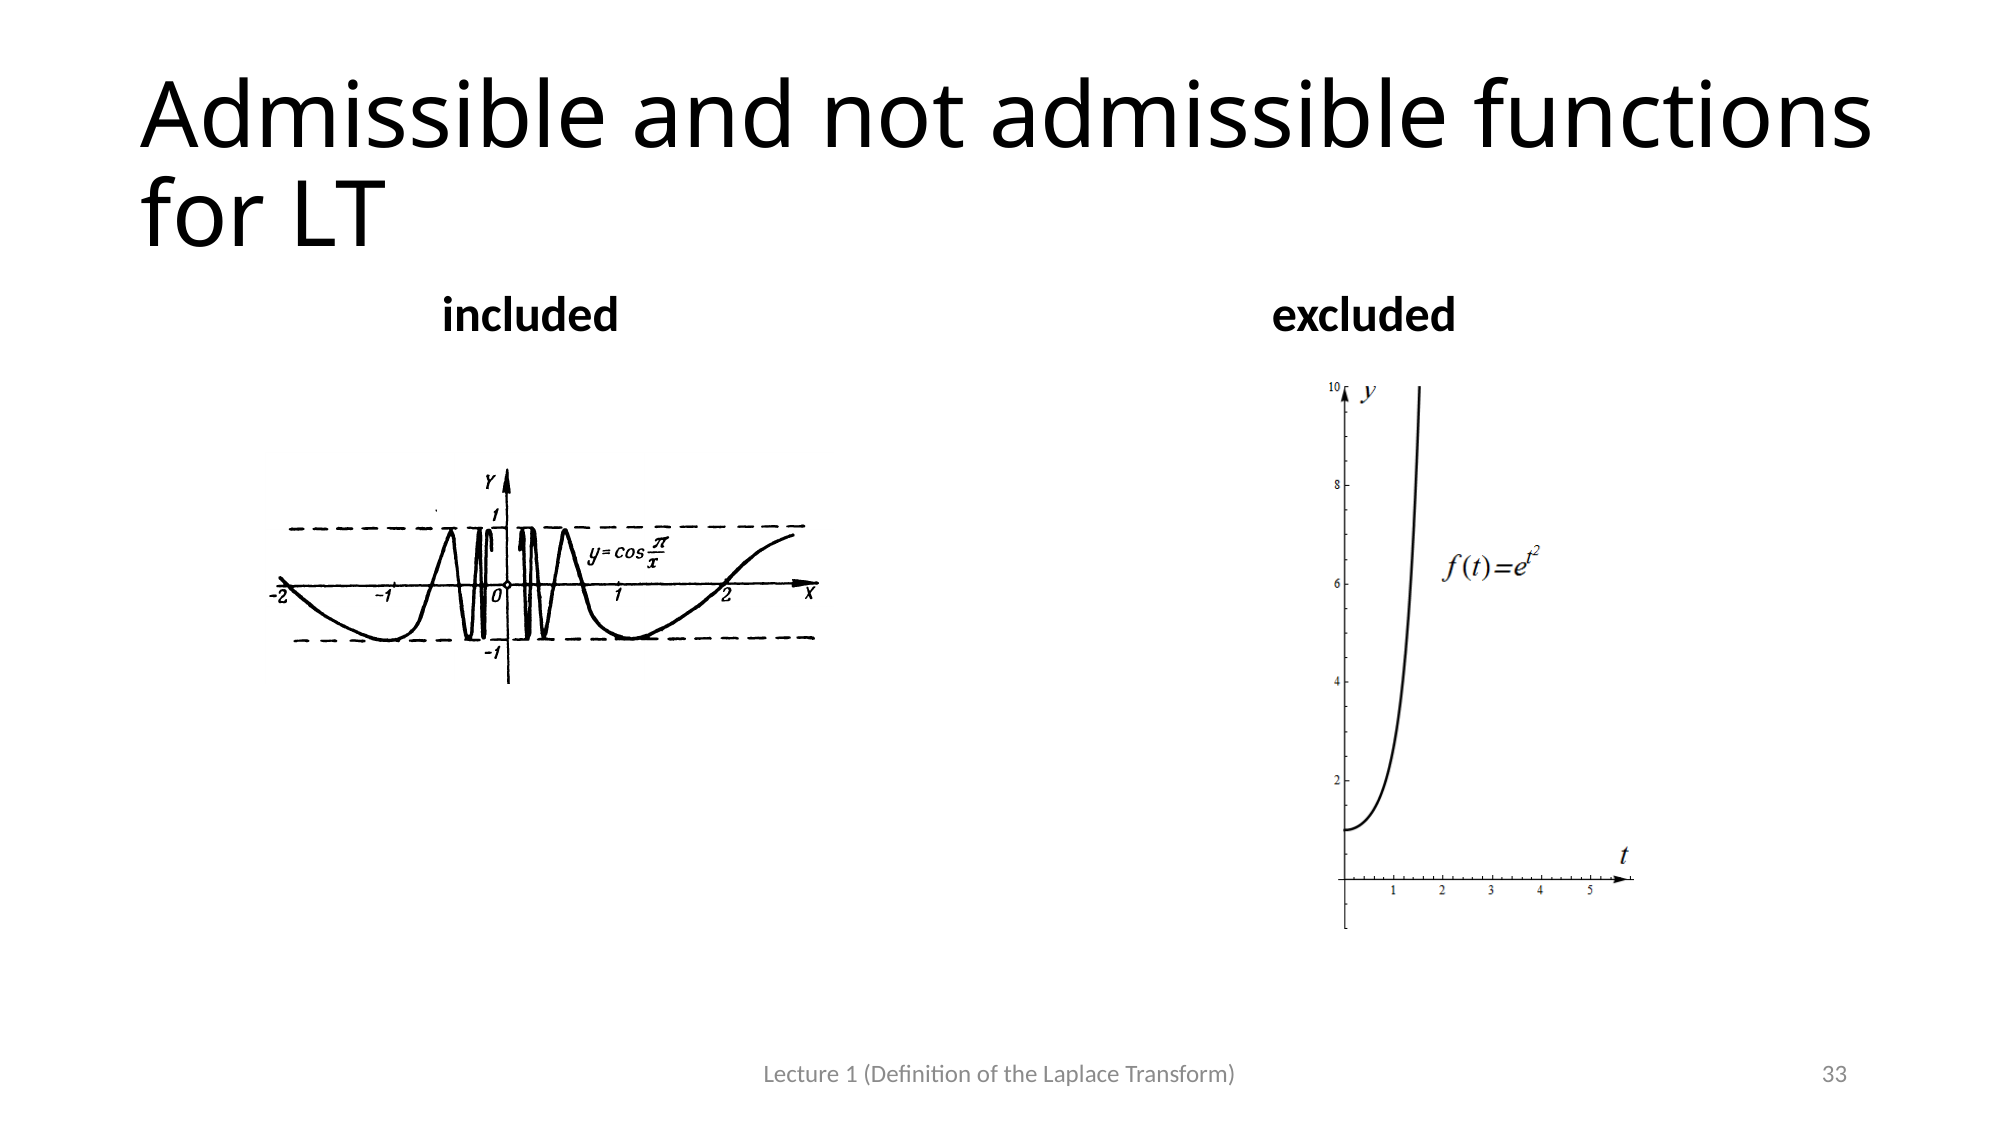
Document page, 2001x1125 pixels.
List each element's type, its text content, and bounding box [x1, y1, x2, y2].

picture [265, 452, 834, 684]
picture [1328, 378, 1634, 929]
list included [137, 275, 924, 350]
footer Lecture 1 (Definition of the Laplace Transform) [662, 1042, 1338, 1103]
list excluded [1012, 275, 1717, 350]
title Admissible and not admissible functions for LT [125, 58, 1900, 276]
slide_number 33 [1412, 1042, 1863, 1103]
